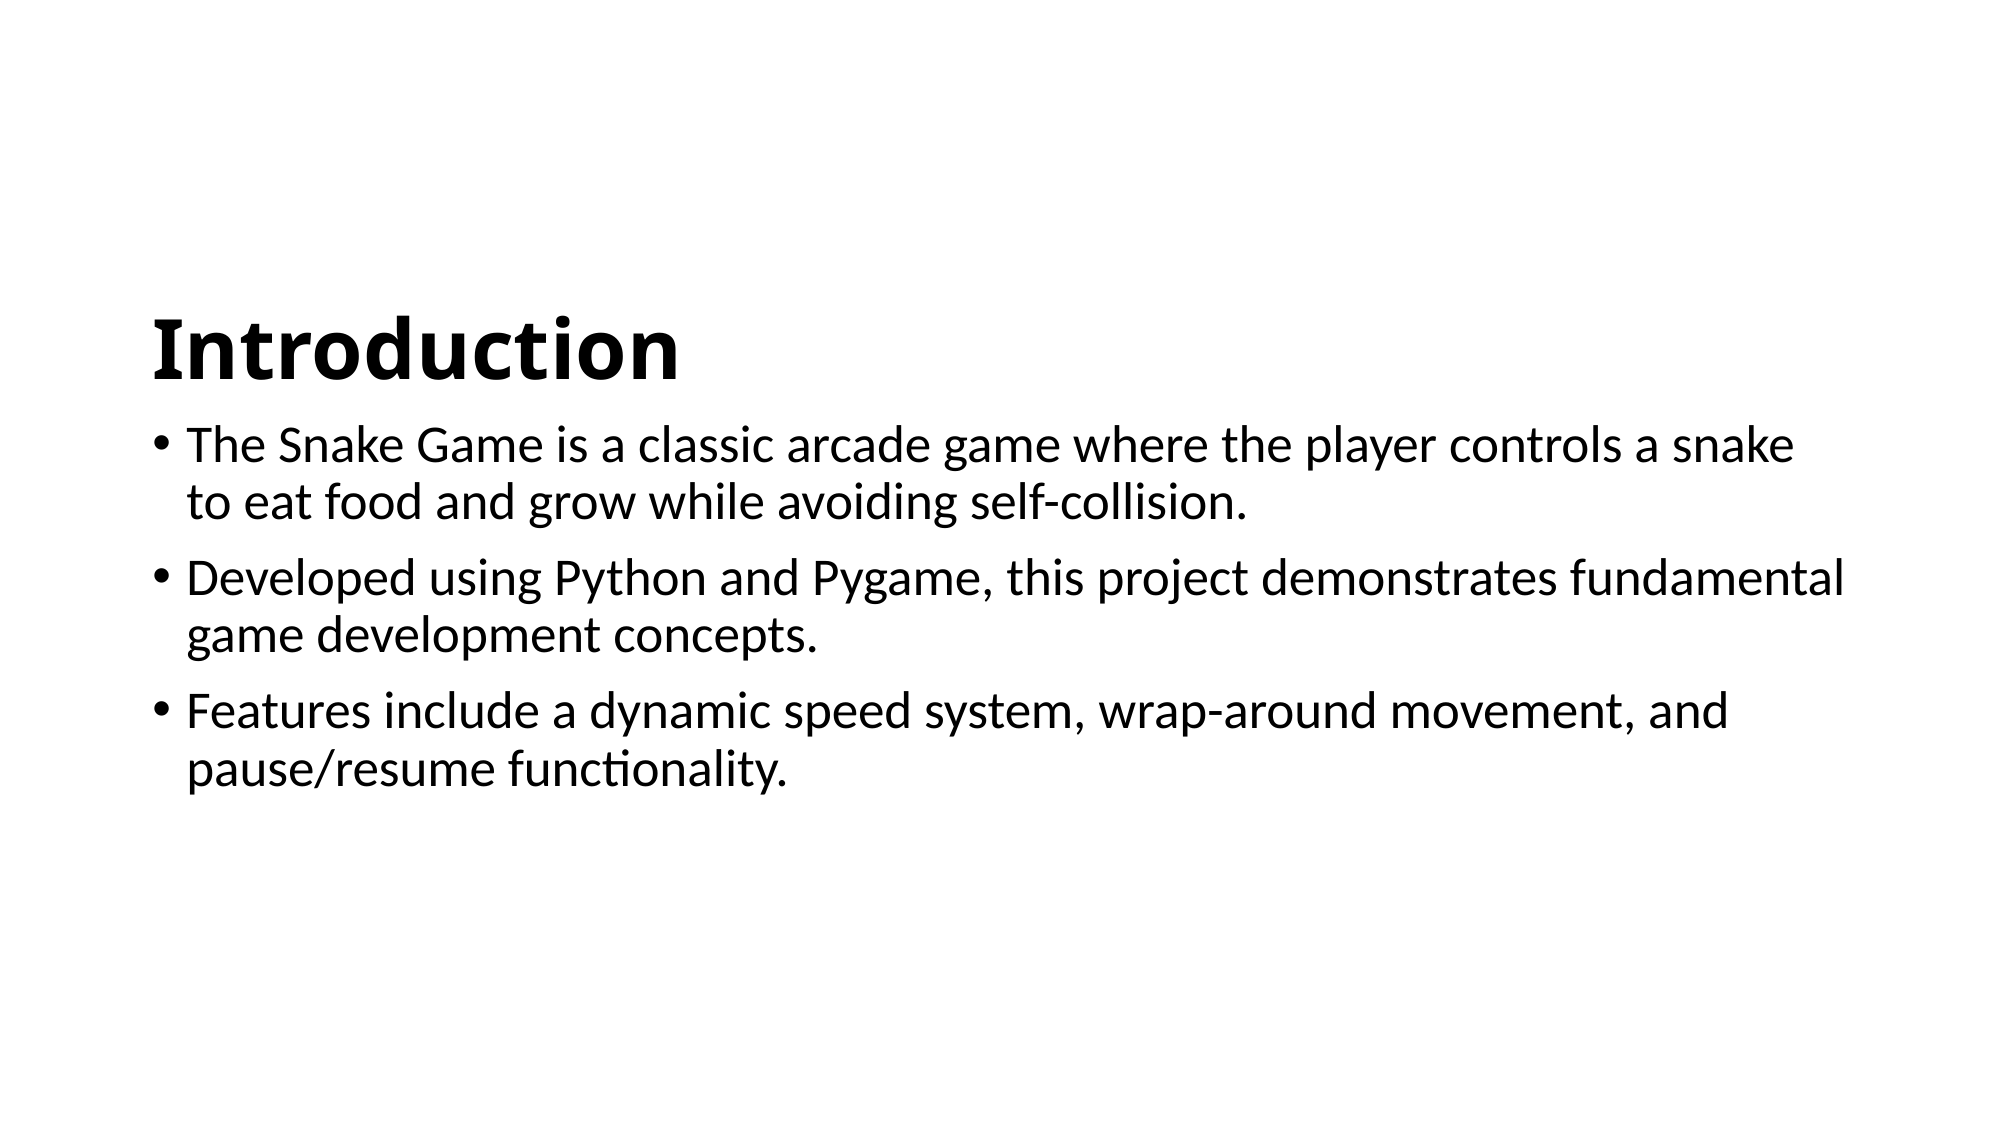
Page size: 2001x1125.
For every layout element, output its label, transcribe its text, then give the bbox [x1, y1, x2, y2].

list Introduction The Snake Game is a classic arcade game where the player controls a snake to eat food and grow while avoiding self-collision. Developed using Python and Pygame, this project demonstrates fundamental game development concepts. Features include a dynamic speed system, wrap-around movement, and pause/resume functionality. [137, 299, 1863, 806]
